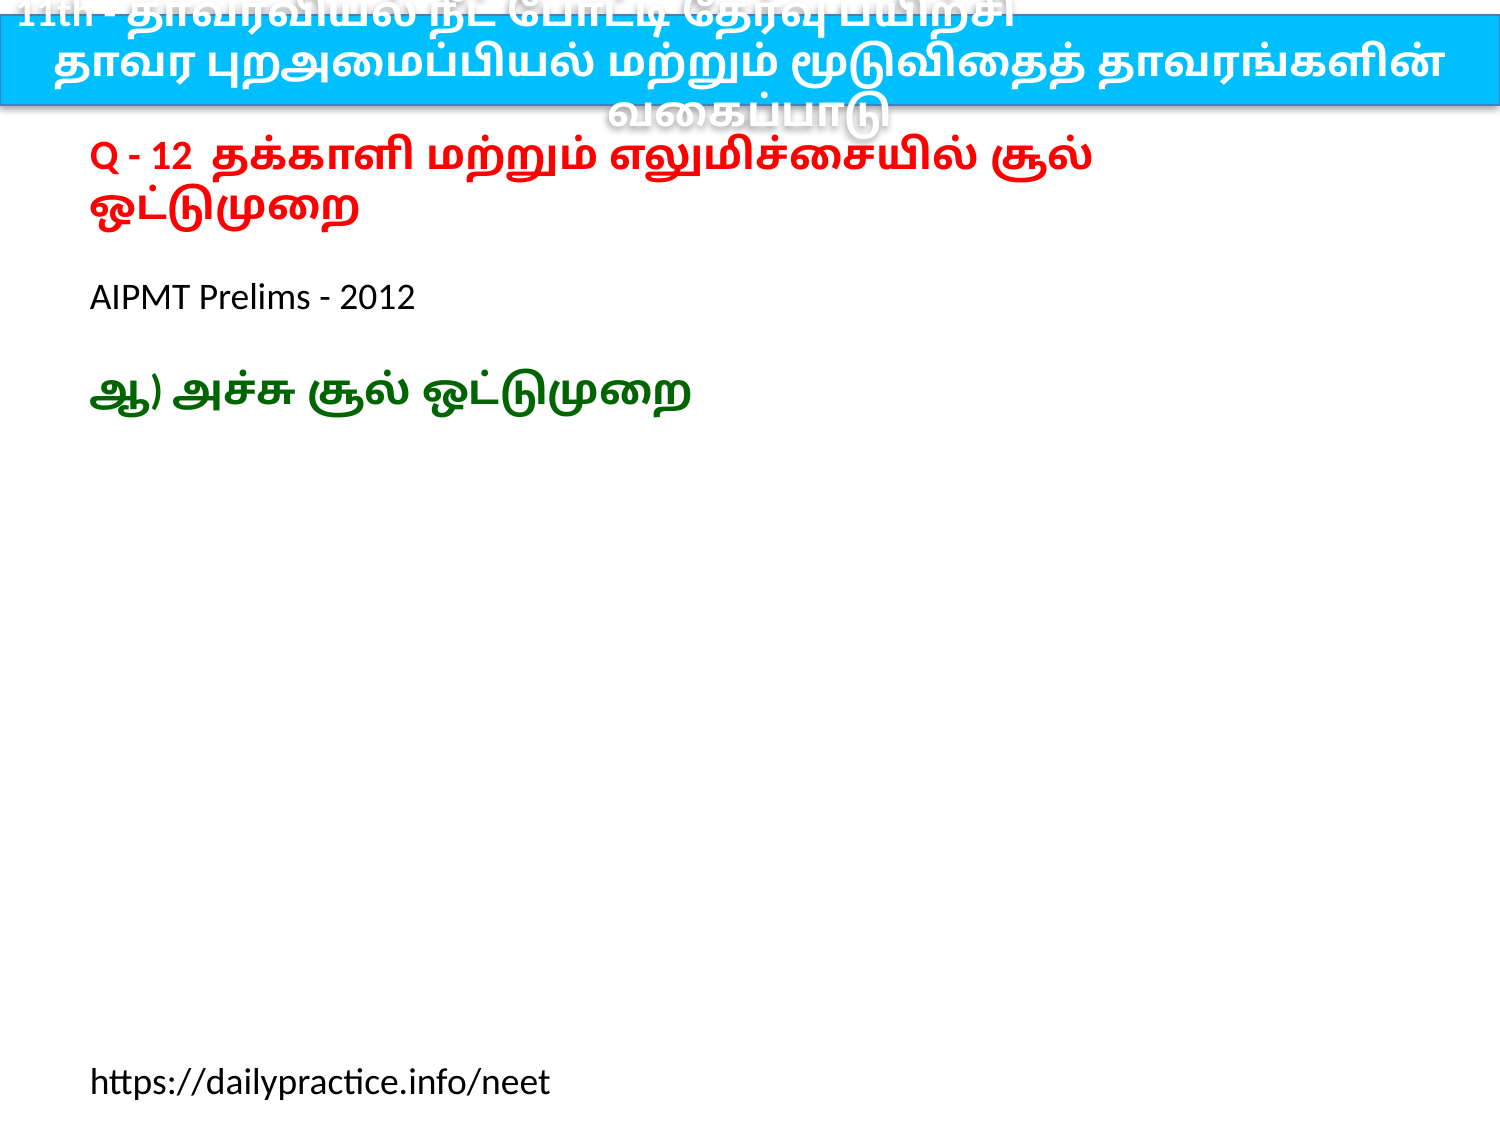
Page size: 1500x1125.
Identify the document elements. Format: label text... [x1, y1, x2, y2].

text_box Q - 12 தக்காளி மற்றும் எலுமிச்சையில் சூல் ஒட்டுமுறை AIPMT Prelims - 2012 ஆ) அச்சு சூல் ஒட்டுமுறை [74, 75, 1275, 420]
text_box 11th - தாவரவியல் நீட் போட்டி தேர்வு பயிற்சி தாவர புறஅமைப்பியல் மற்றும் மூடுவிதைத் தாவரங்களின் வகைப்பாடு [0, 14, 1500, 106]
text_box https://dailypractice.info/neet [74, 1049, 675, 1110]
